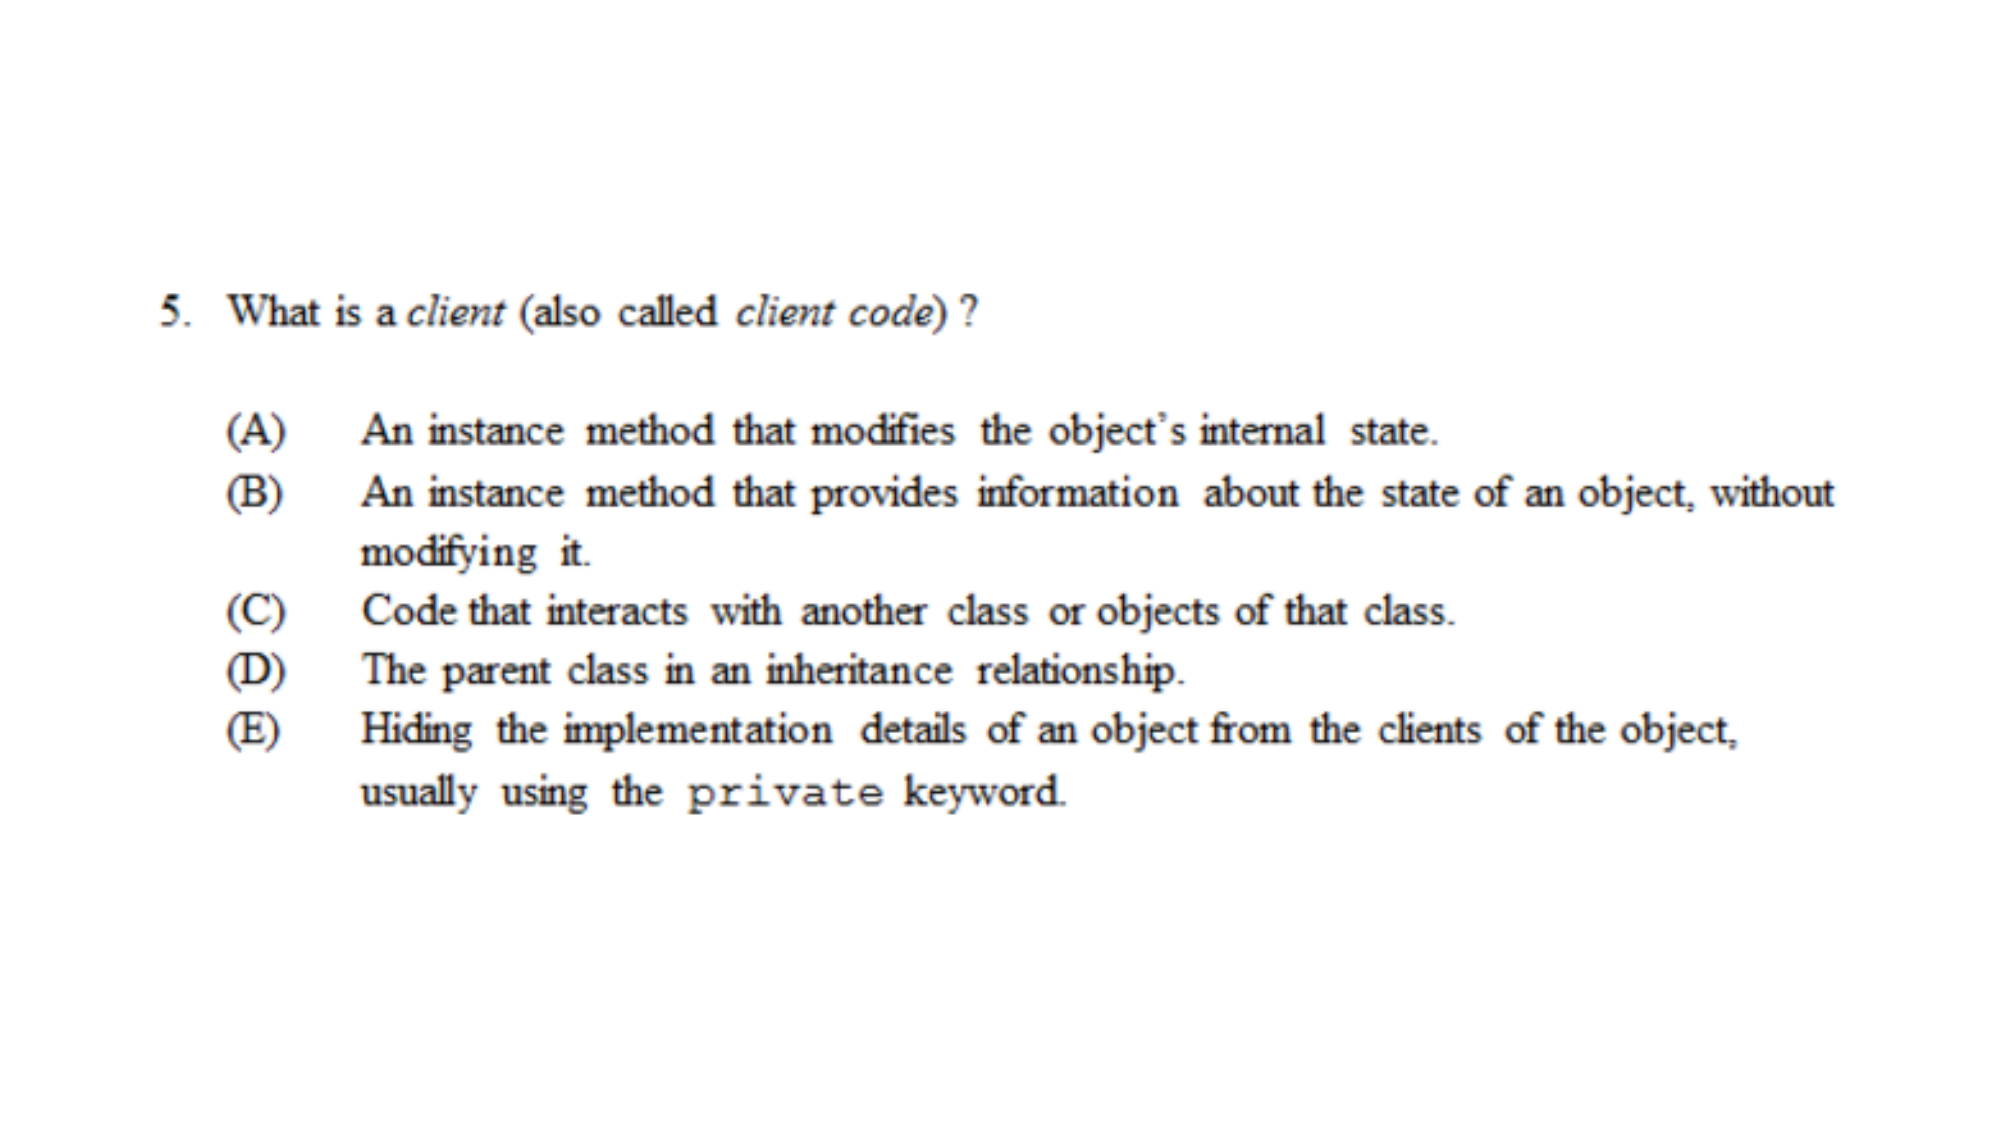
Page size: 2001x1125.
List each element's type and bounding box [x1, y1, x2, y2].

picture [137, 269, 1863, 856]
